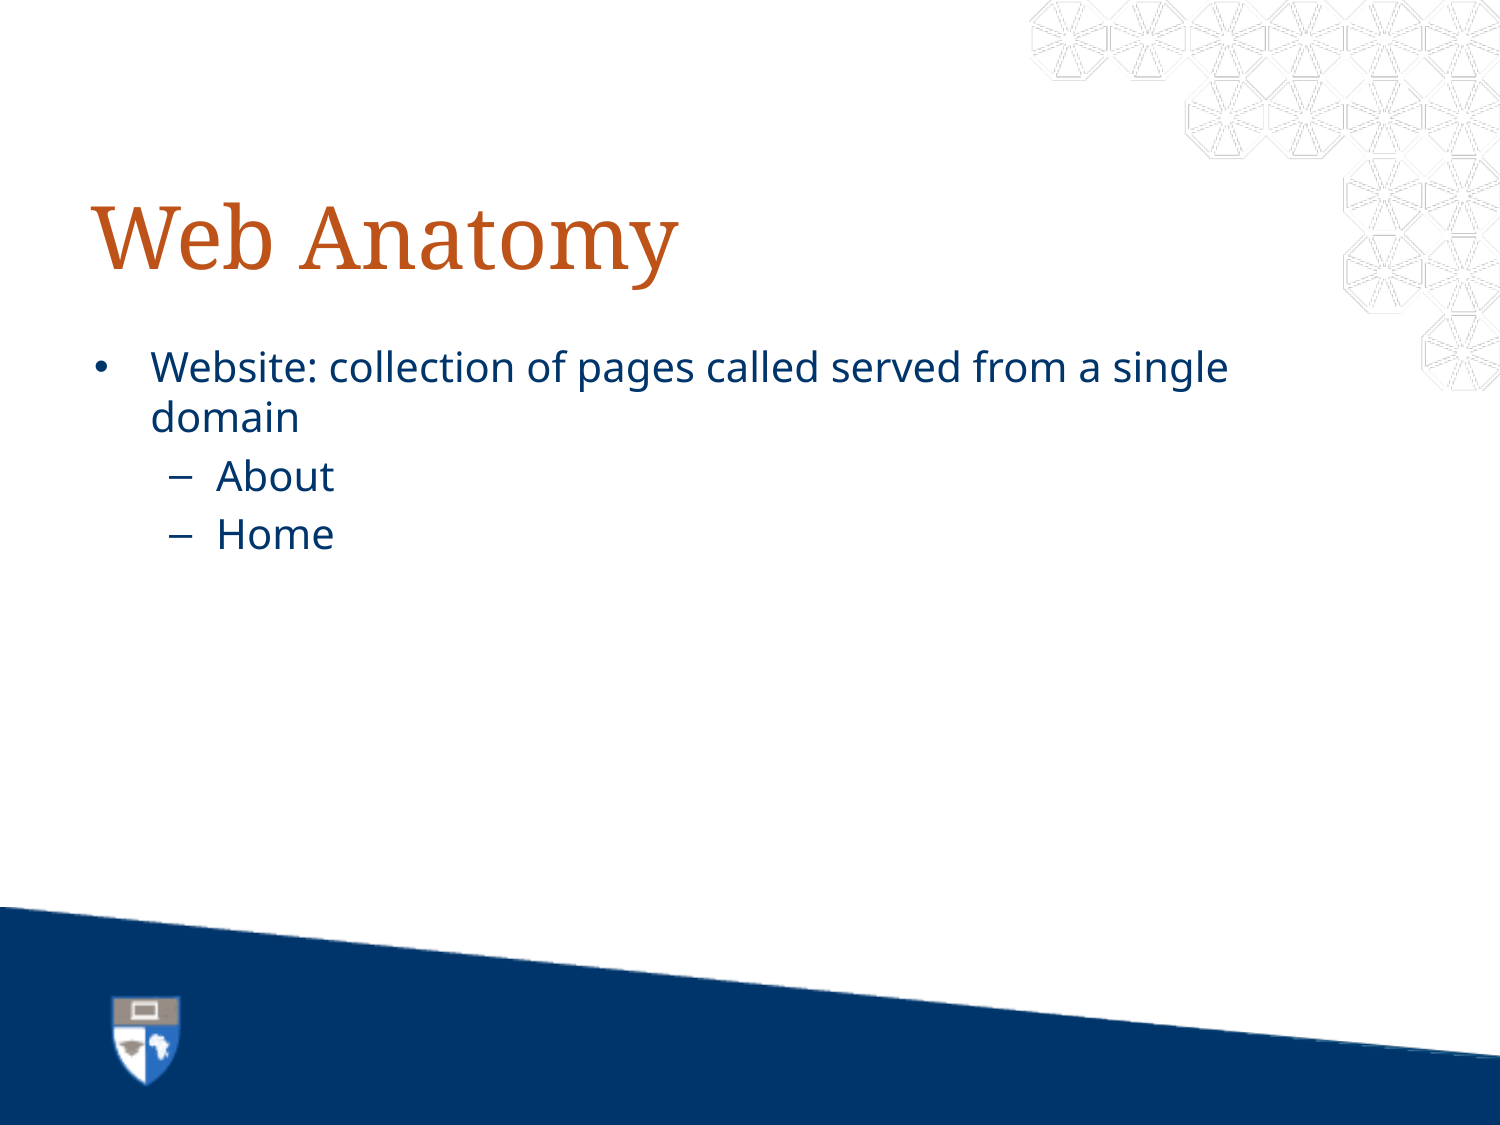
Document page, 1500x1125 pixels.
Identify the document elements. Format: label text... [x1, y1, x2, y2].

list Website: collection of pages called served from a single domain About Home [79, 333, 1349, 854]
title Web Anatomy [75, 141, 1153, 329]
picture [0, 907, 1500, 1125]
